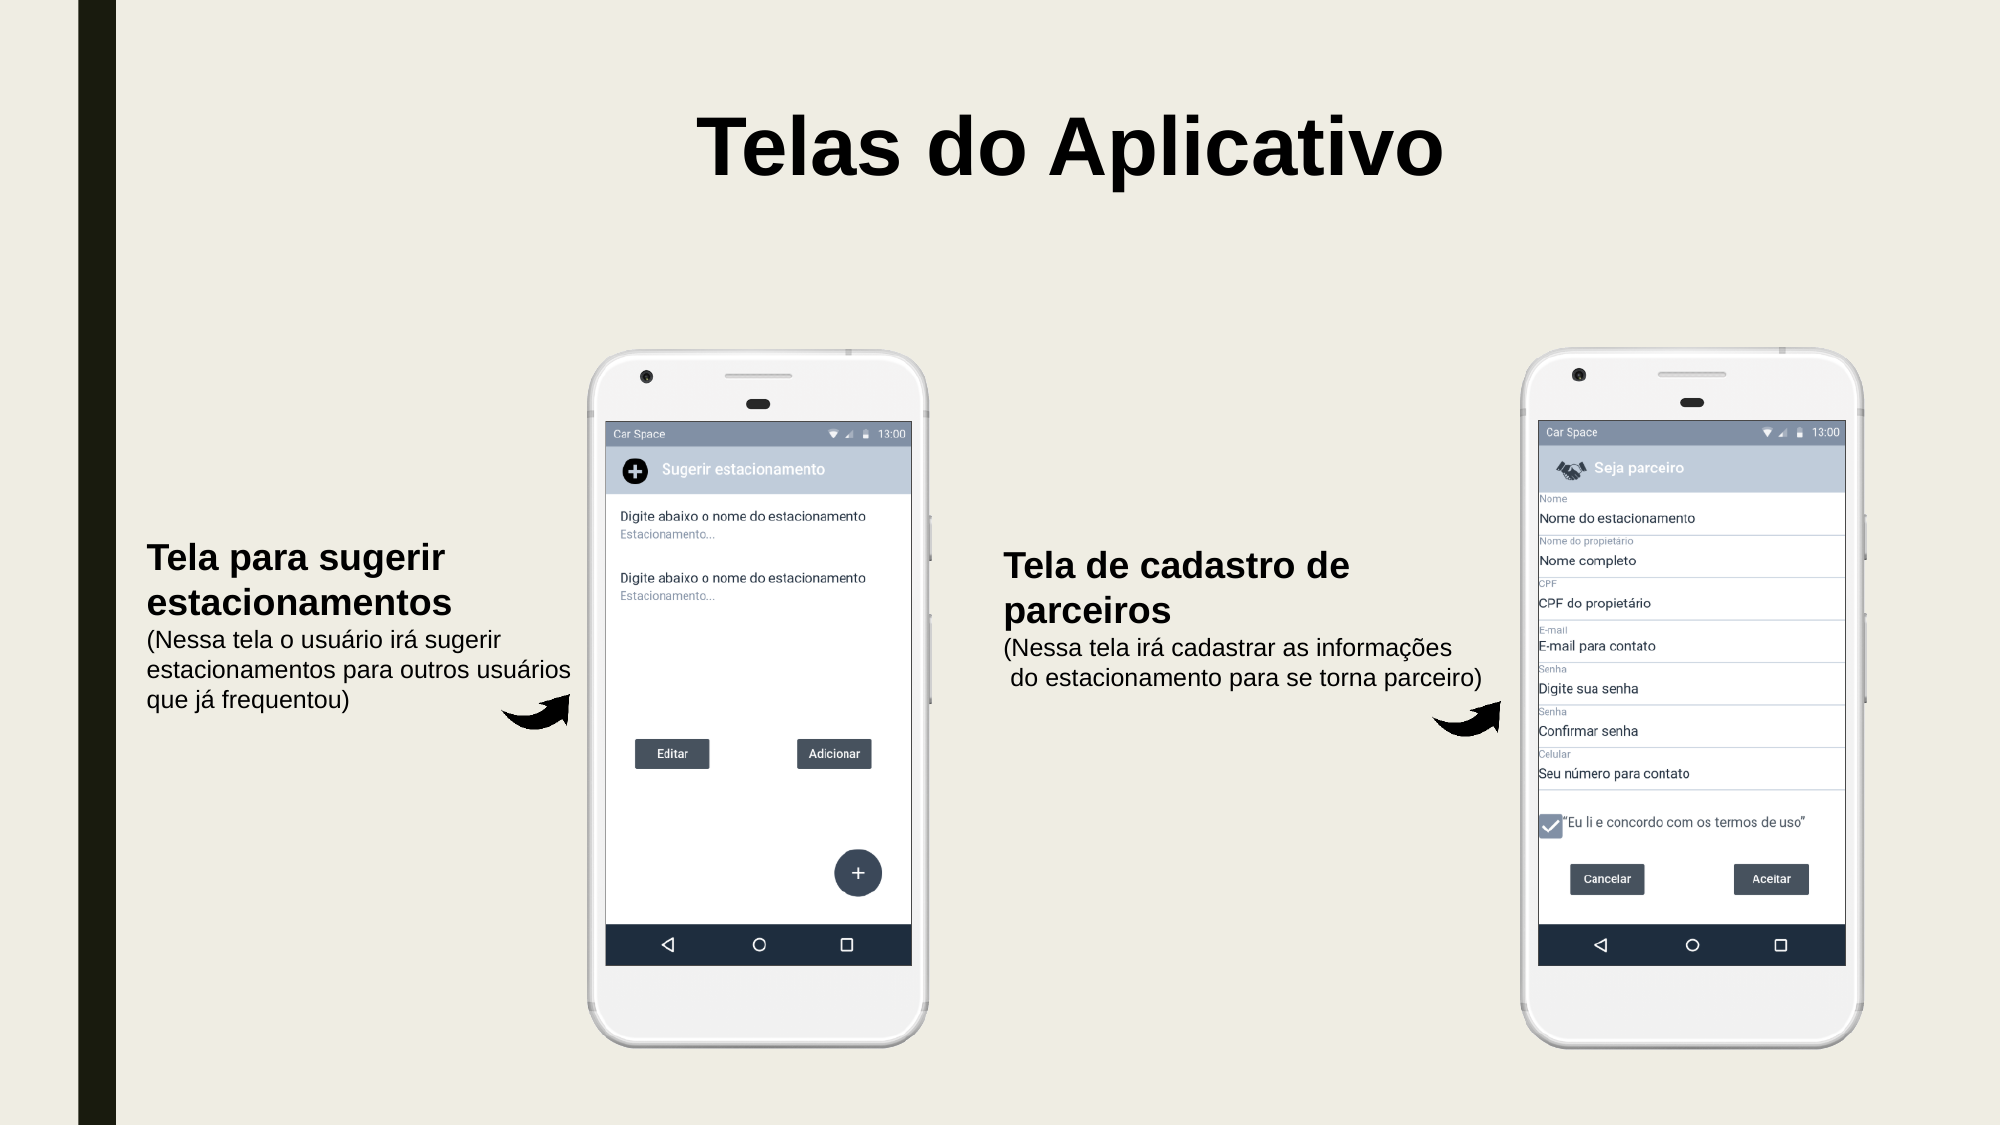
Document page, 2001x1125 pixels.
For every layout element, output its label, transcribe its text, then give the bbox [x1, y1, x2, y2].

picture [1425, 335, 1890, 1056]
text_box Tela para sugerir estacionamentos (Nessa tela o usuário irá sugerir estacionamentos para outros usuários que já frequentou) [131, 525, 565, 721]
text_box Tela de cadastro de parceiros (Nessa tela irá cadastrar as informações do estacionamento para se torna parceiro) [988, 533, 1499, 699]
picture [495, 335, 966, 1056]
text_box Telas do Aplicativo [681, 85, 1461, 300]
